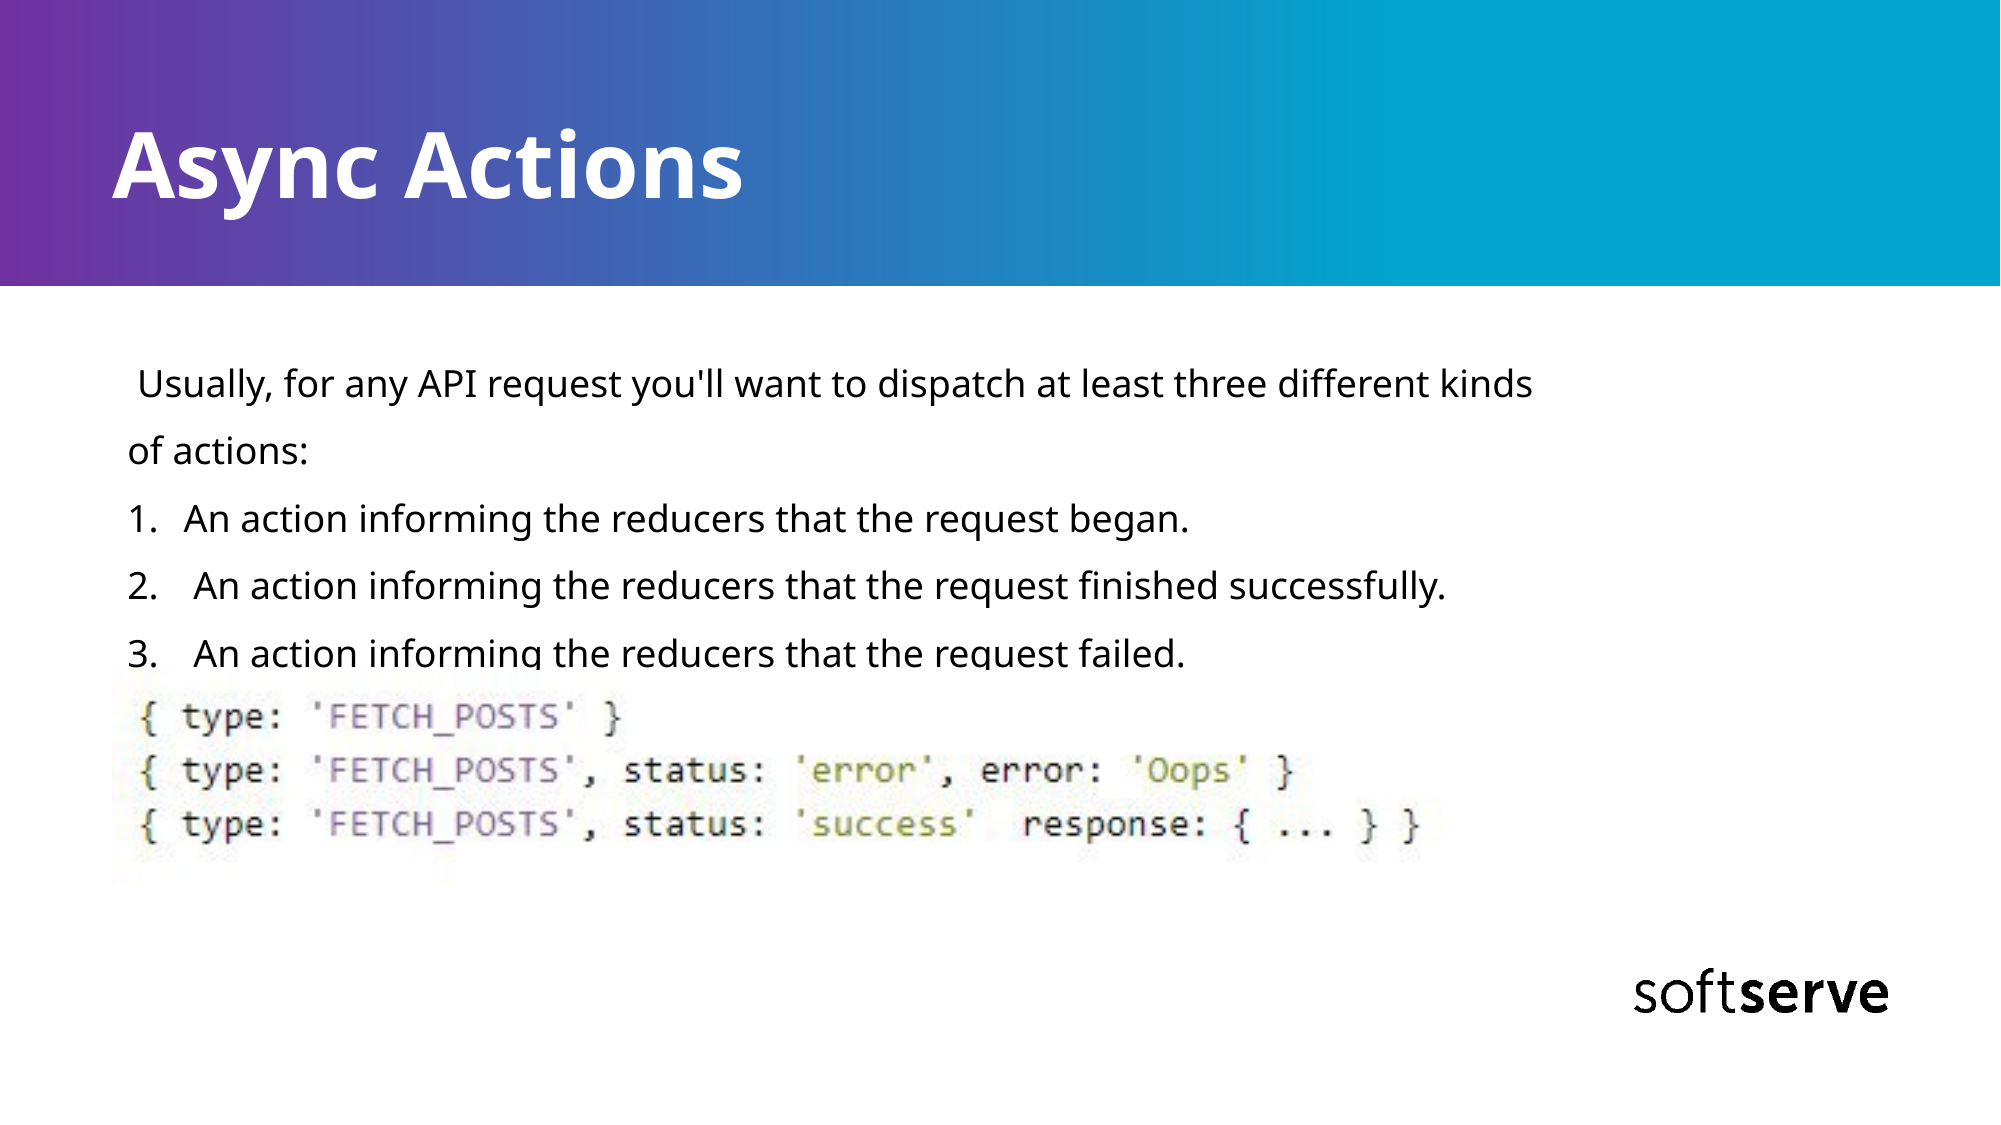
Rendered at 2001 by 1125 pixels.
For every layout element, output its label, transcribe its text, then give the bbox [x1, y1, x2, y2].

picture [112, 670, 1719, 885]
title Async Actions [112, 112, 1888, 225]
picture [1634, 968, 1888, 1013]
text_box Usually, for any API request you'll want to dispatch at least three different kinds of actions: An action informing the reducers that the request began. An action informing the reducers that the request finished successfully. An action informing the reducers that the request failed. [112, 329, 1554, 670]
